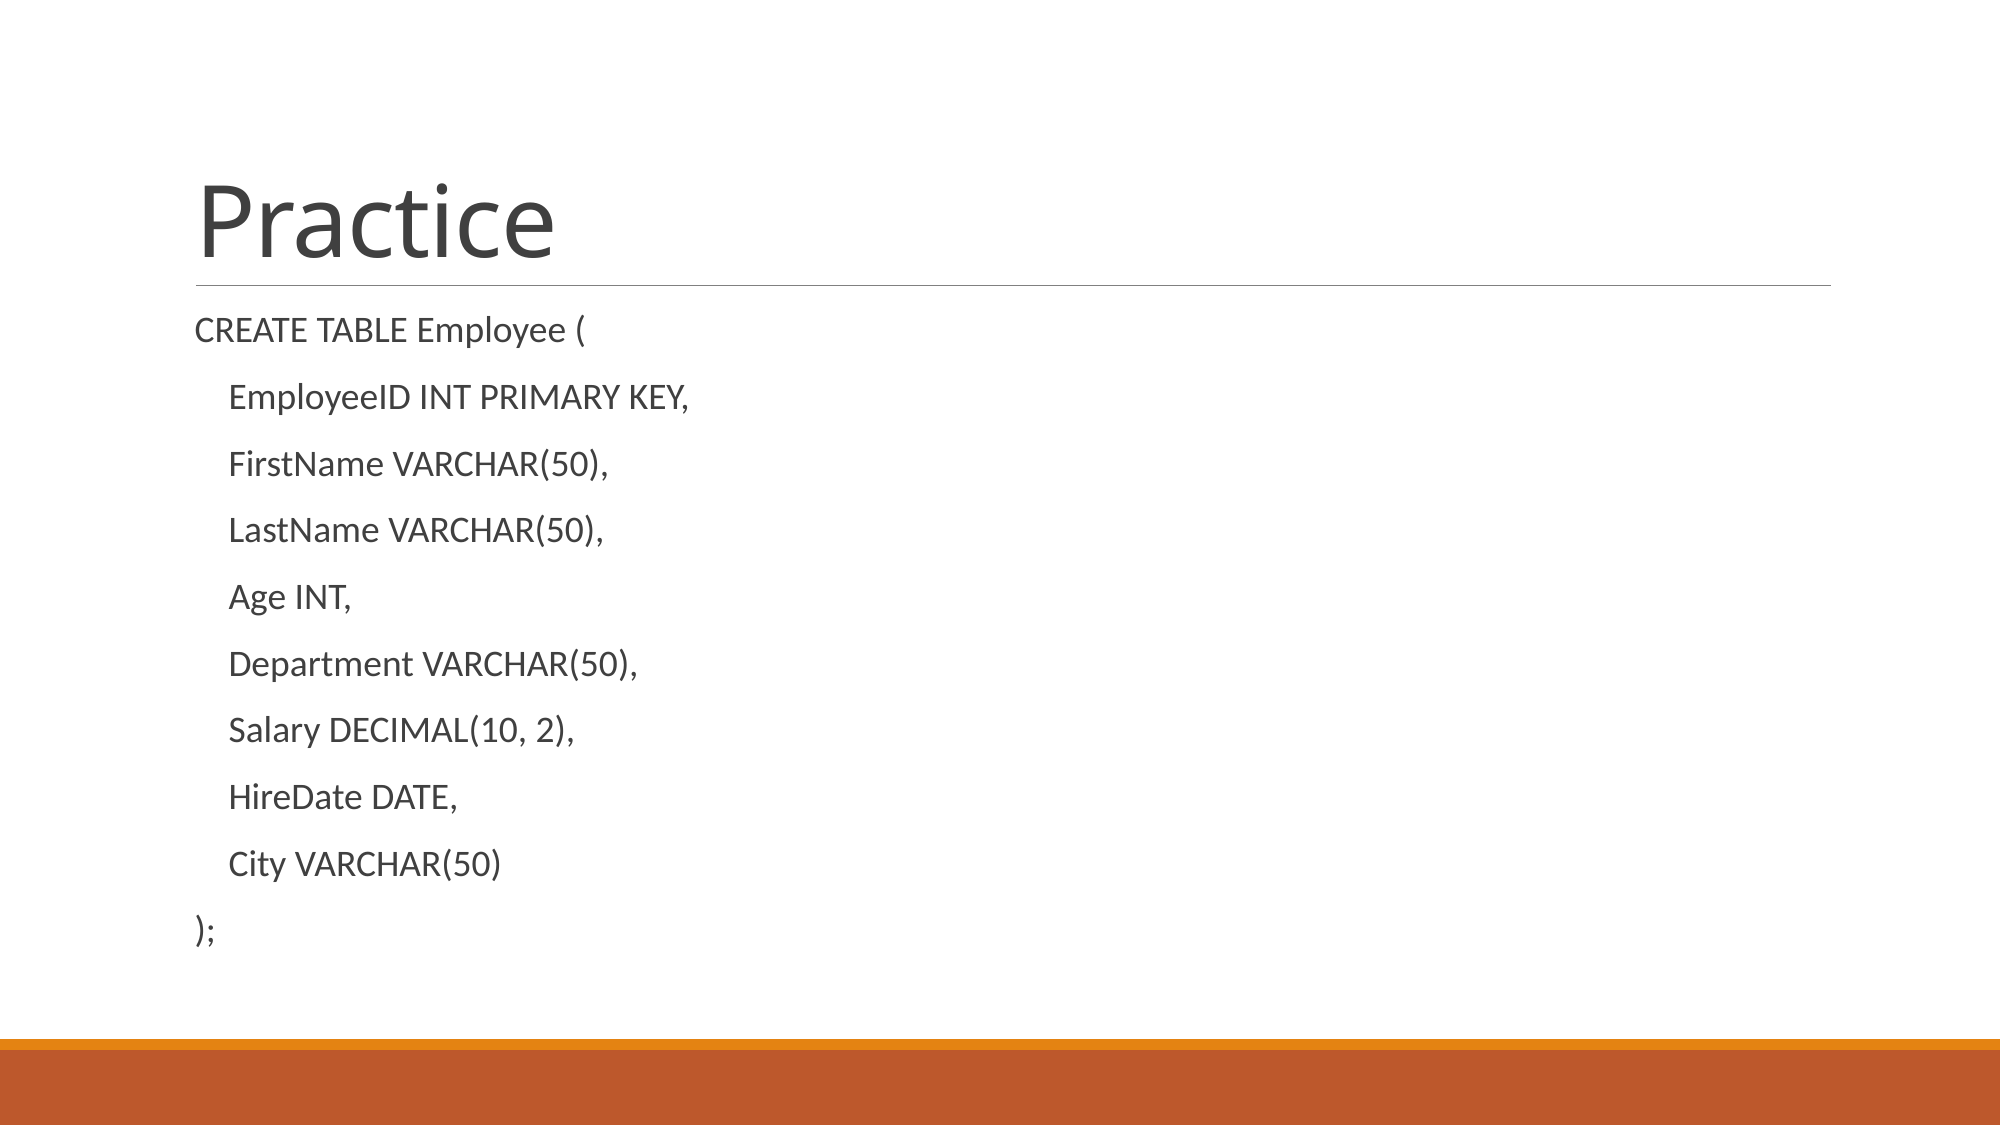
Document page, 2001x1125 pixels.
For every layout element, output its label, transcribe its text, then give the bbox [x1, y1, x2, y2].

title Practice [180, 47, 1830, 285]
list CREATE TABLE Employee ( EmployeeID INT PRIMARY KEY, FirstName VARCHAR(50), LastName VARCHAR(50), Age INT, Department VARCHAR(50), Salary DECIMAL(10, 2), HireDate DATE, City VARCHAR(50) ); [180, 302, 1830, 963]
